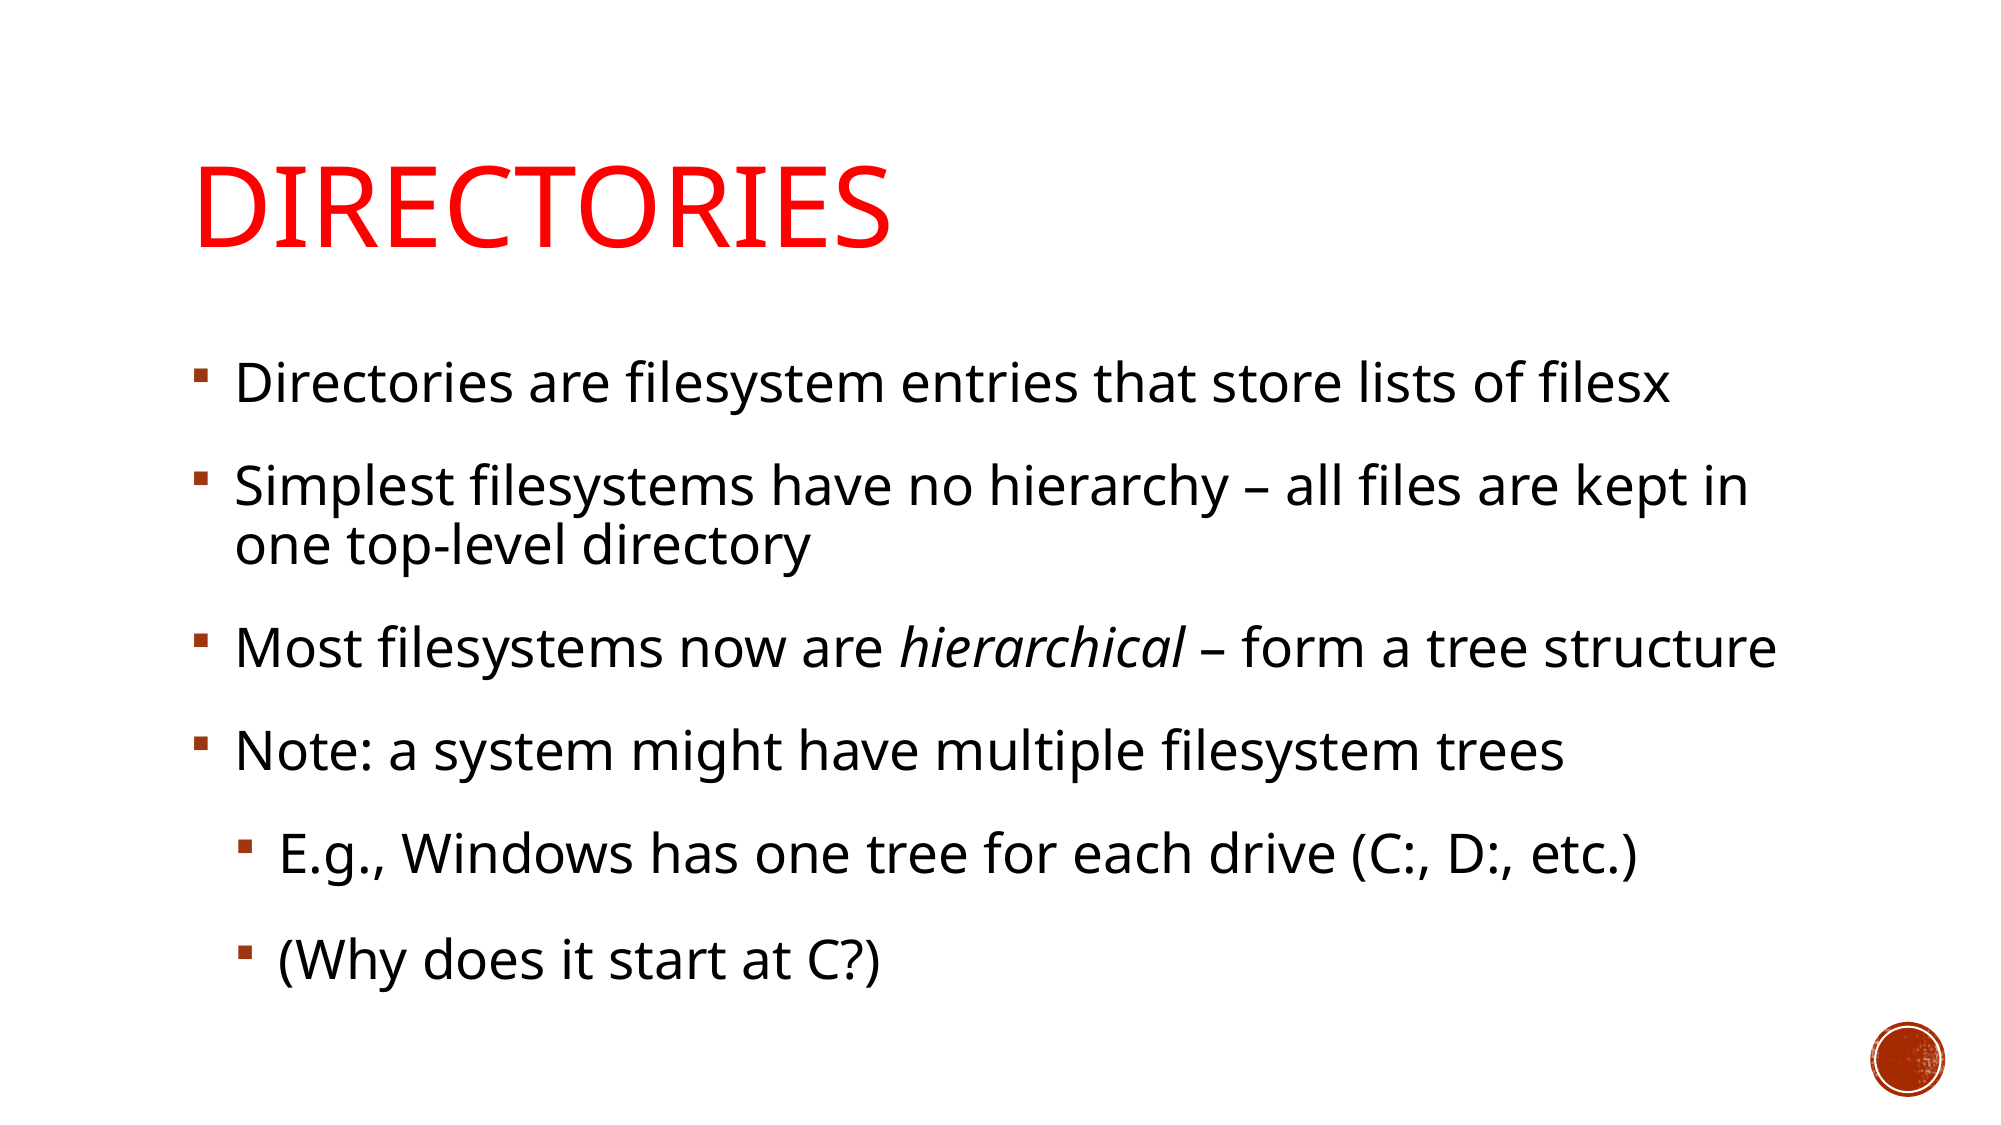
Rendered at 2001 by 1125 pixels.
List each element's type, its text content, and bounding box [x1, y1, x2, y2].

title Directories [175, 79, 1826, 344]
list Directories are filesystem entries that store lists of filesx Simplest filesystems have no hierarchy – all files are kept in one top-level directory Most filesystems now are hierarchical – form a tree structure Note: a system might have multiple filesystem trees E.g., Windows has one tree for each drive (C:, D:, etc.) (Why does it start at C?) [175, 348, 1826, 1013]
